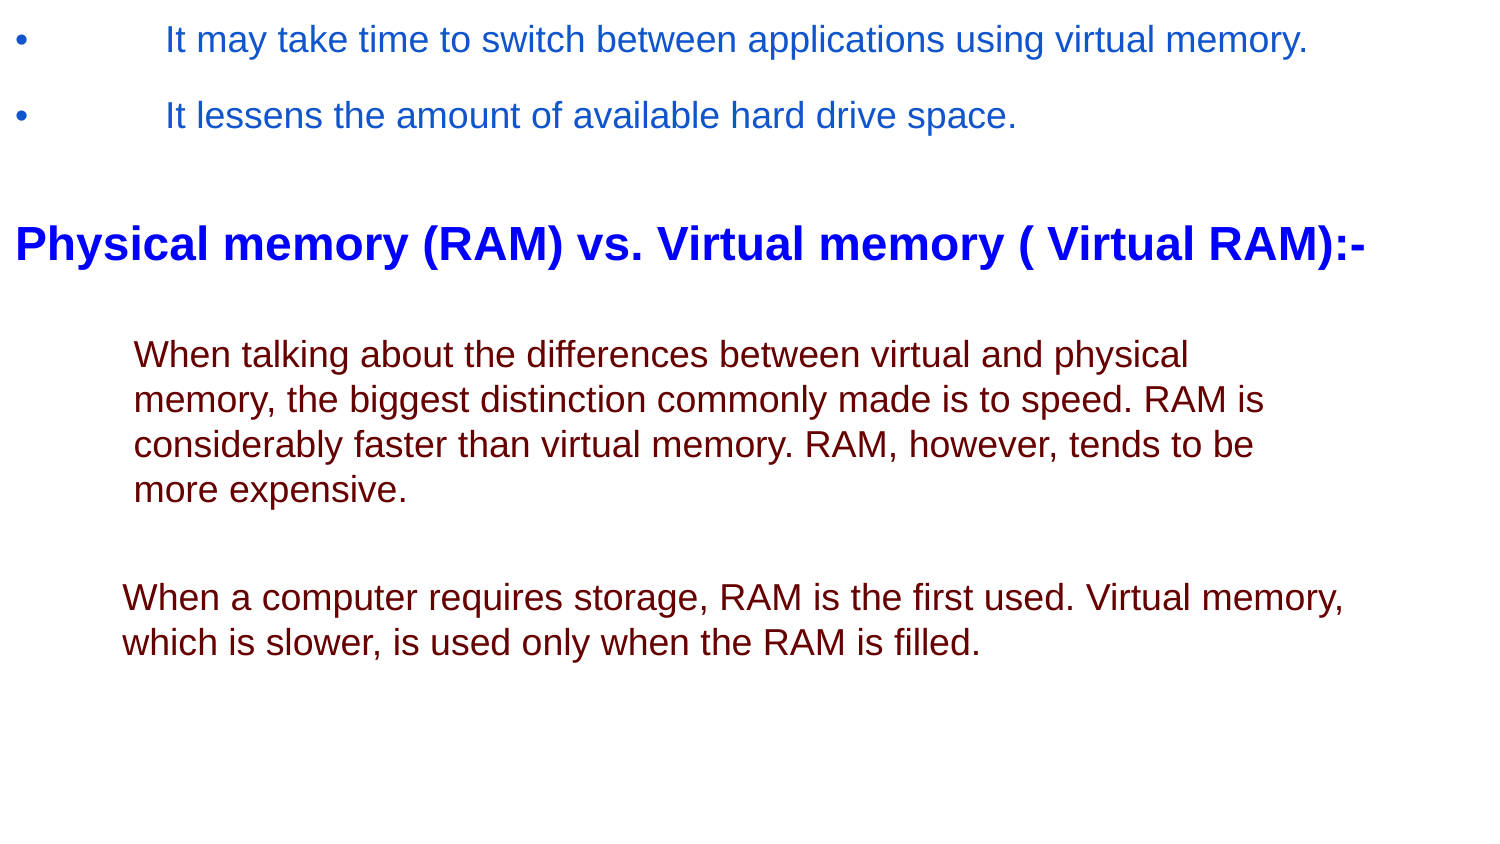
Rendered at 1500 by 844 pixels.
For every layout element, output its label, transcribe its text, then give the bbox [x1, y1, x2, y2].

text_box Physical memory (RAM) vs. Virtual memory ( Virtual RAM):- [0, 197, 1404, 343]
text_box • It lessens the amount of available hard drive space. [0, 76, 1219, 196]
text_box When a computer requires storage, RAM is the first used. Virtual memory, which is slower, is used only when the RAM is filled. [107, 558, 1393, 679]
text_box When talking about the differences between virtual and physical memory, the biggest distinction commonly made is to speed. RAM is considerably faster than virtual memory. RAM, however, tends to be more expensive. [118, 315, 1286, 526]
text_box • It may take time to switch between applications using virtual memory. [0, 0, 1404, 75]
